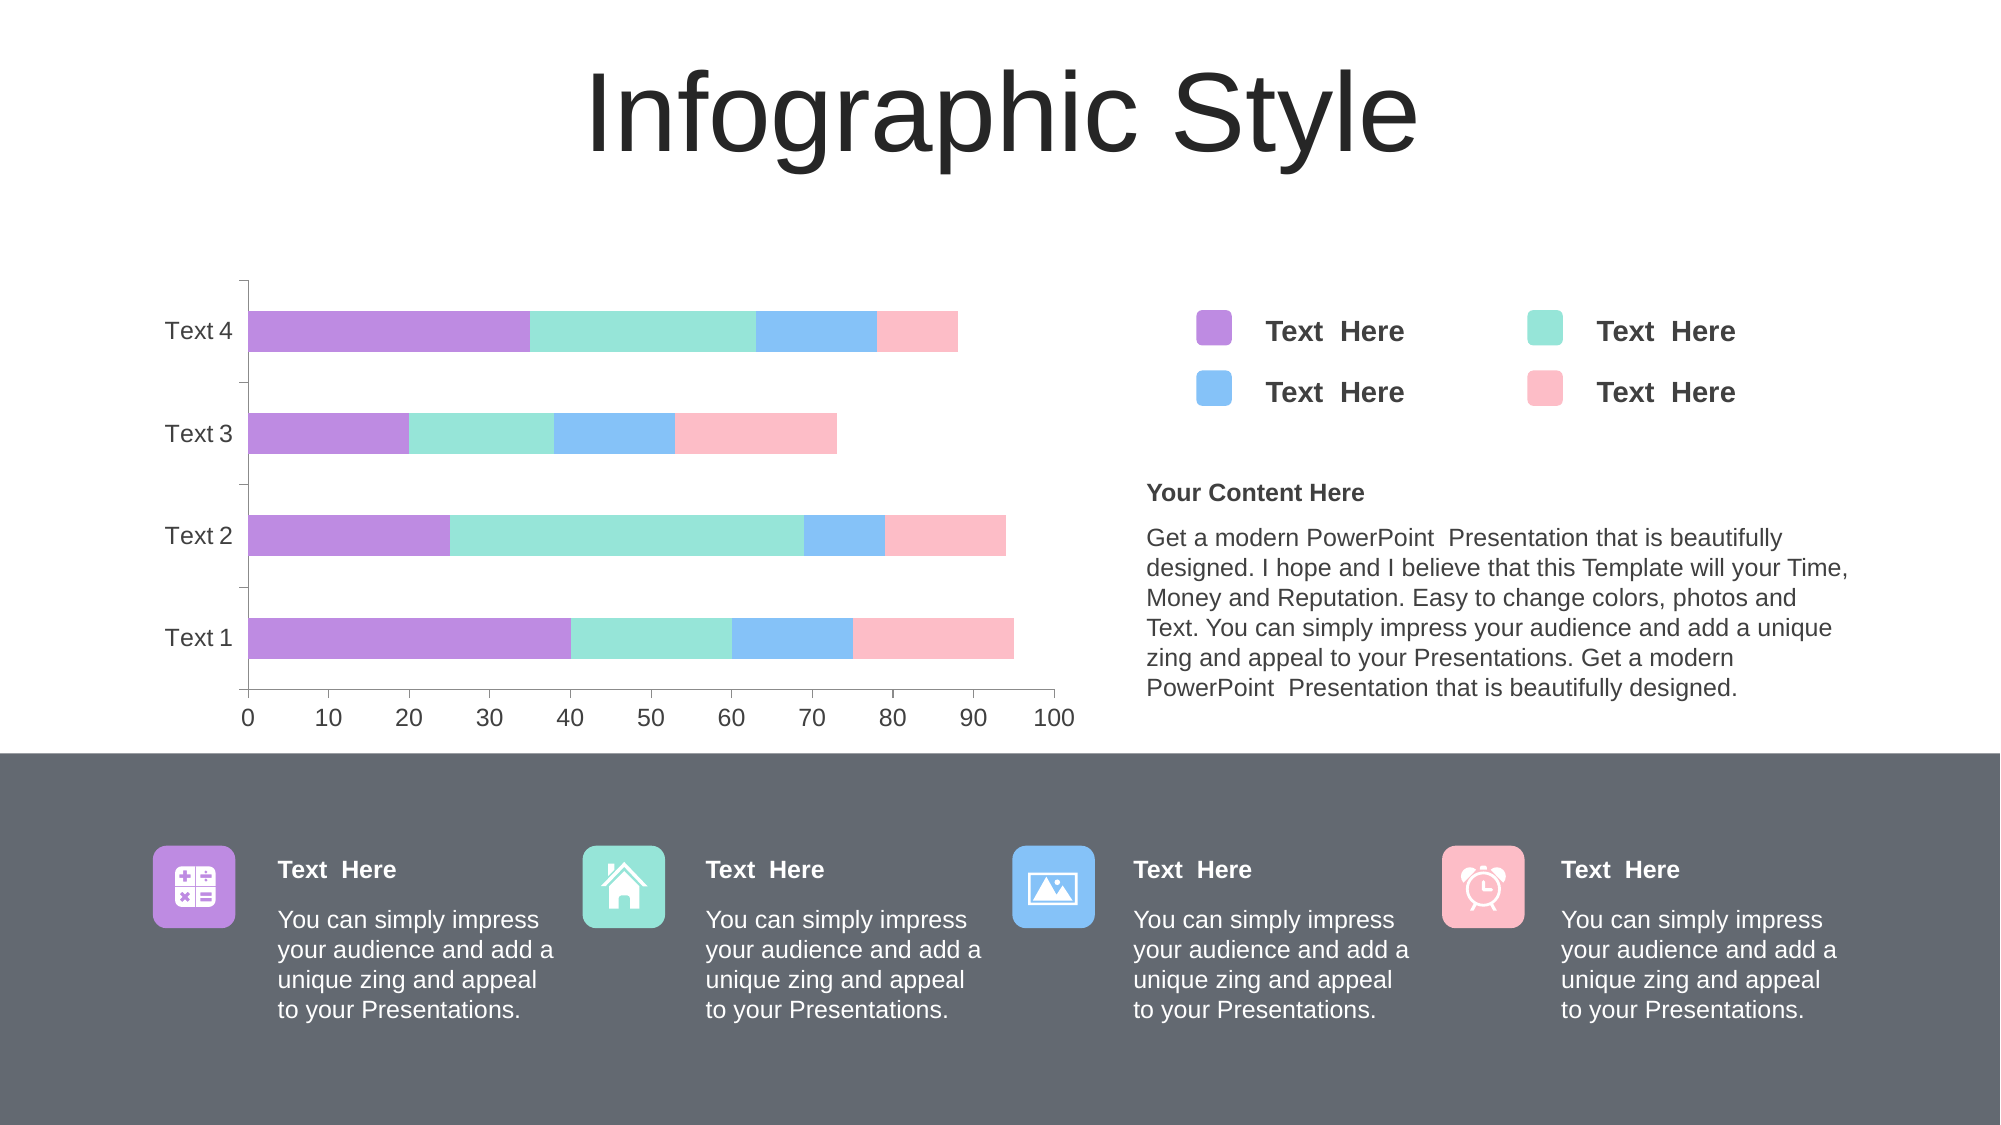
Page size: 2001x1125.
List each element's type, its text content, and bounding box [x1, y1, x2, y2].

text_box [1441, 844, 1526, 930]
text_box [262, 845, 571, 1033]
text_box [1546, 845, 1854, 1033]
text_box [1459, 864, 1507, 912]
text_box [598, 859, 651, 910]
list Infographic Style [53, 55, 1952, 175]
text_box [581, 844, 667, 930]
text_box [690, 845, 998, 1033]
text_box [1027, 872, 1079, 906]
text_box [0, 752, 2000, 1125]
text_box [151, 844, 237, 930]
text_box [1196, 304, 1806, 416]
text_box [1131, 468, 1870, 711]
text_box [174, 865, 217, 908]
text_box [1118, 845, 1426, 1033]
text_box [1011, 844, 1096, 930]
chart [145, 270, 1095, 741]
